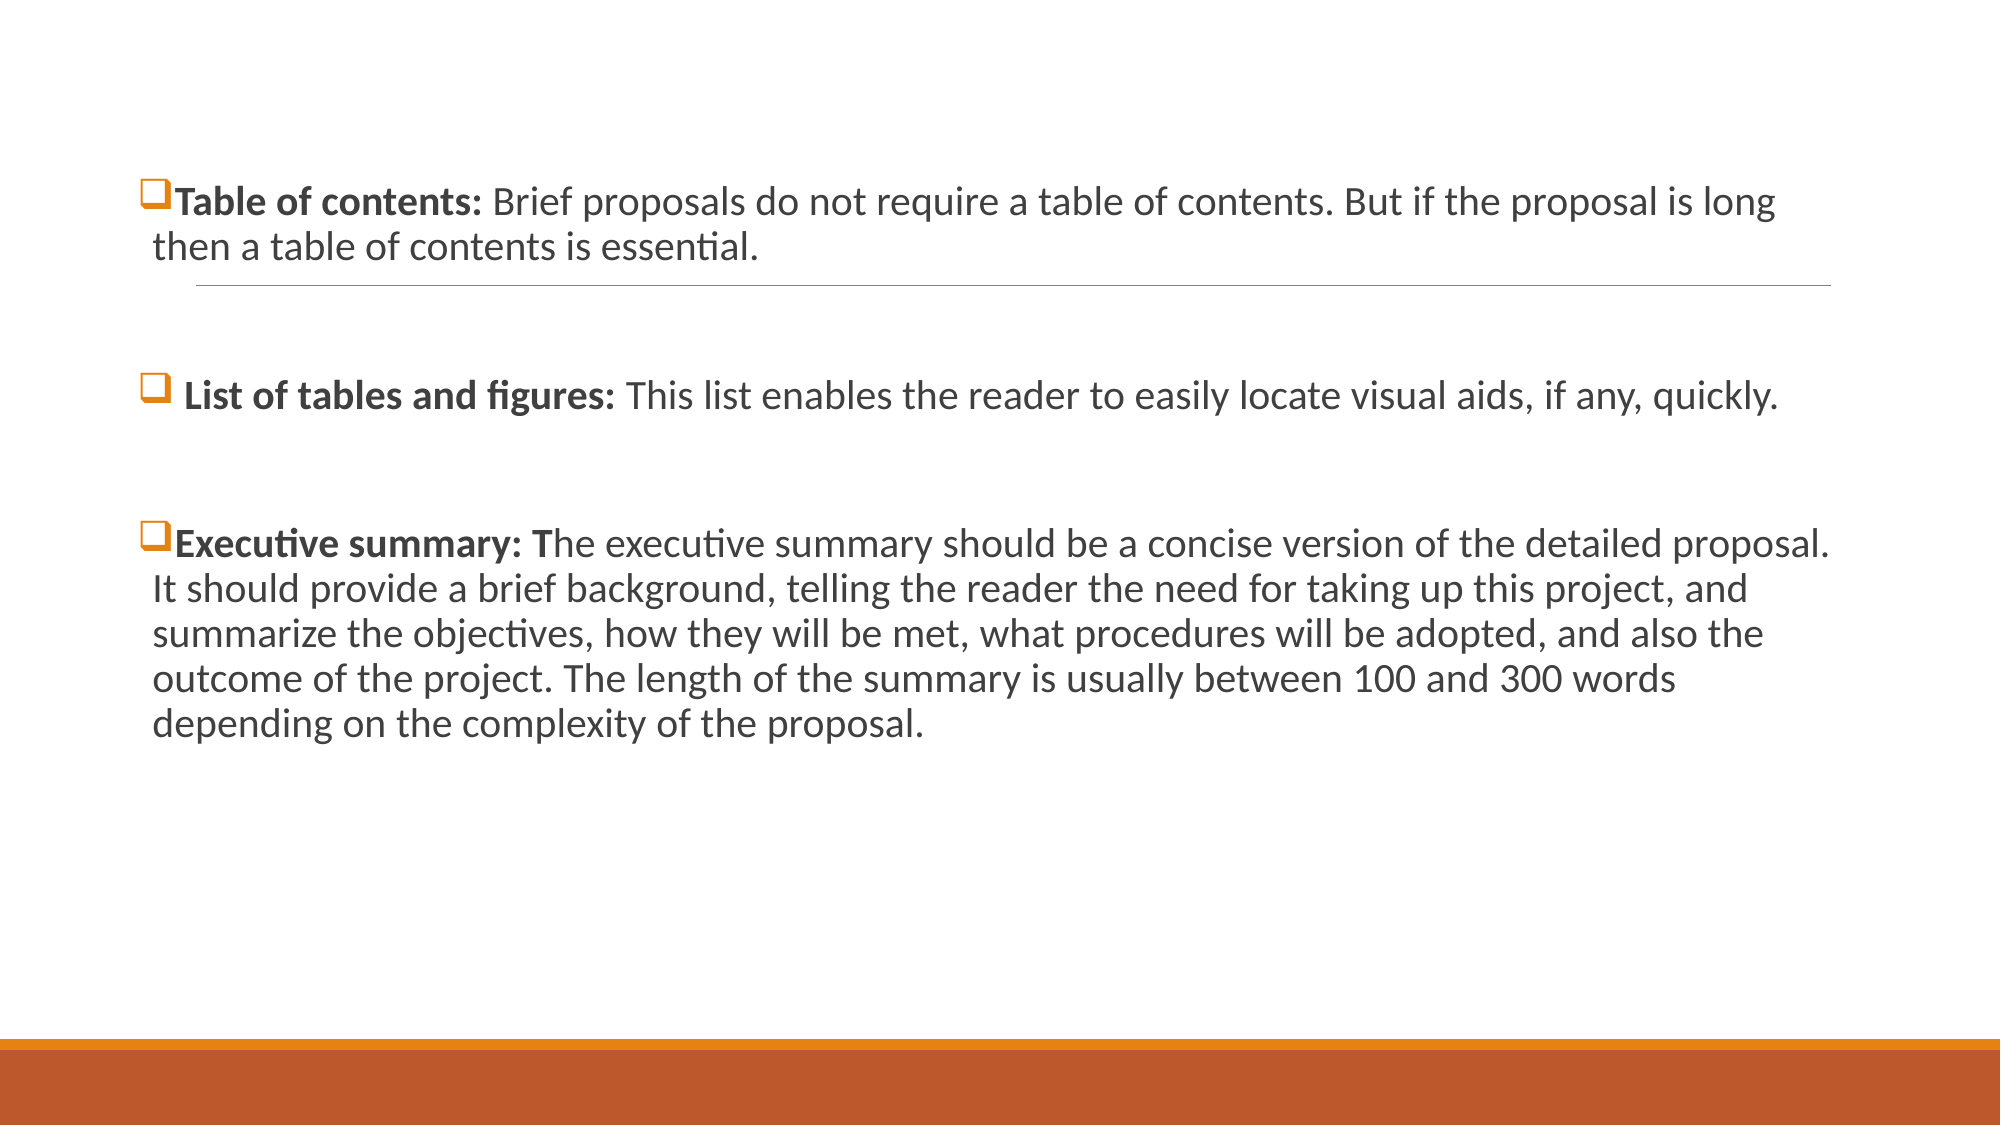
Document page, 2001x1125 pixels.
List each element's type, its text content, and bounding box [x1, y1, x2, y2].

list Table of contents: Brief proposals do not require a table of contents. But if the proposal is long then a table of contents is essential. List of tables and figures: This list enables the reader to easily locate visual aids, if any, quickly. Executive summary: The executive summary should be a concise version of the detailed proposal. It should provide a brief background, telling the reader the need for taking up this project, and summarize the objectives, how they will be met, what procedures will be adopted, and also the outcome of the project. The length of the summary is usually between 100 and 300 words depending on the complexity of the proposal. [137, 172, 1863, 1014]
